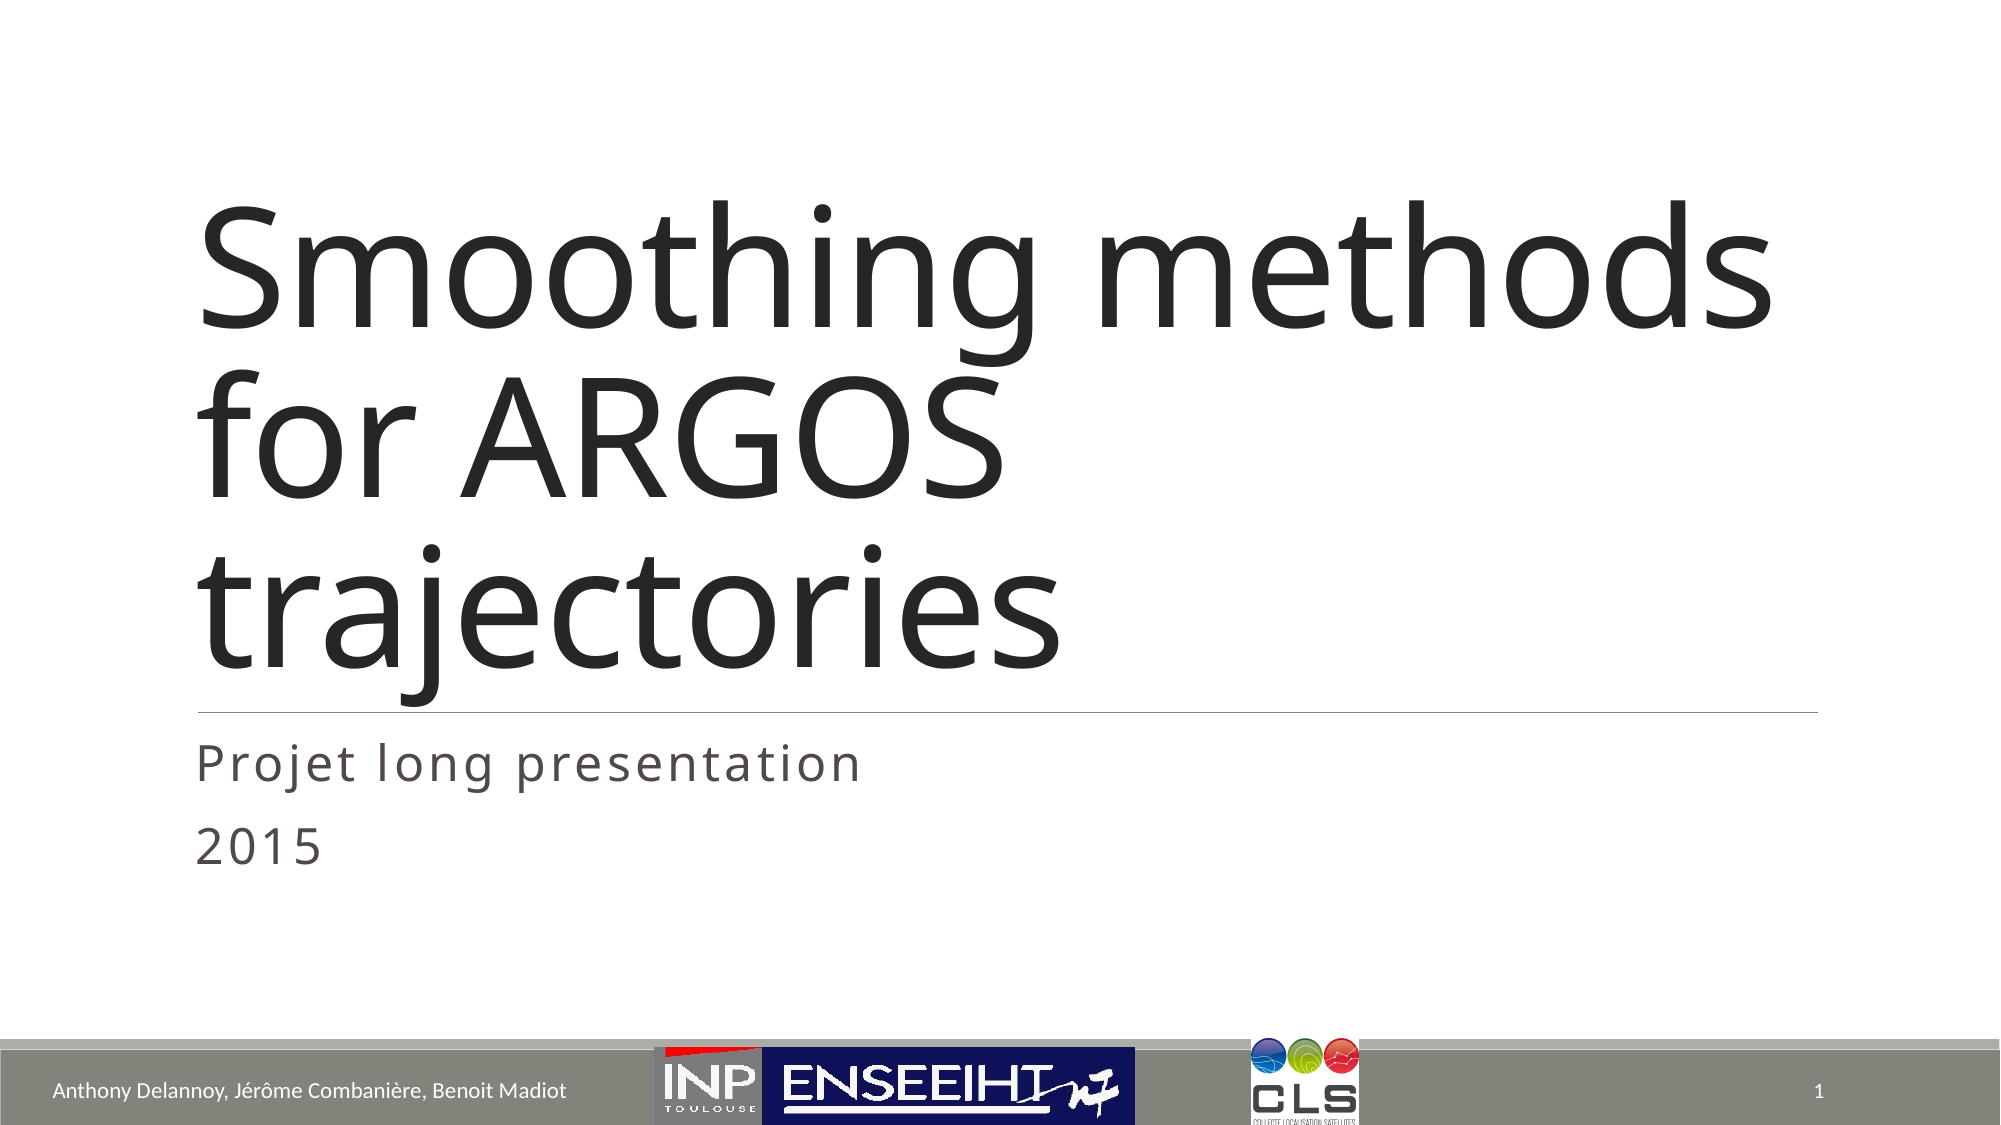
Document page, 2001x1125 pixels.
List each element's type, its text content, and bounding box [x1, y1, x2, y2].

slide_number 1 [1624, 1059, 1840, 1120]
slide_number Anthony Delannoy, Jérôme Combanière, Benoit Madiot [37, 1059, 586, 1120]
title Smoothing methods for ARGOS trajectories [180, 124, 1830, 710]
picture [654, 1047, 1135, 1125]
picture [1251, 1038, 1359, 1125]
subtitle Projet long presentation 2015 [180, 730, 1831, 919]
